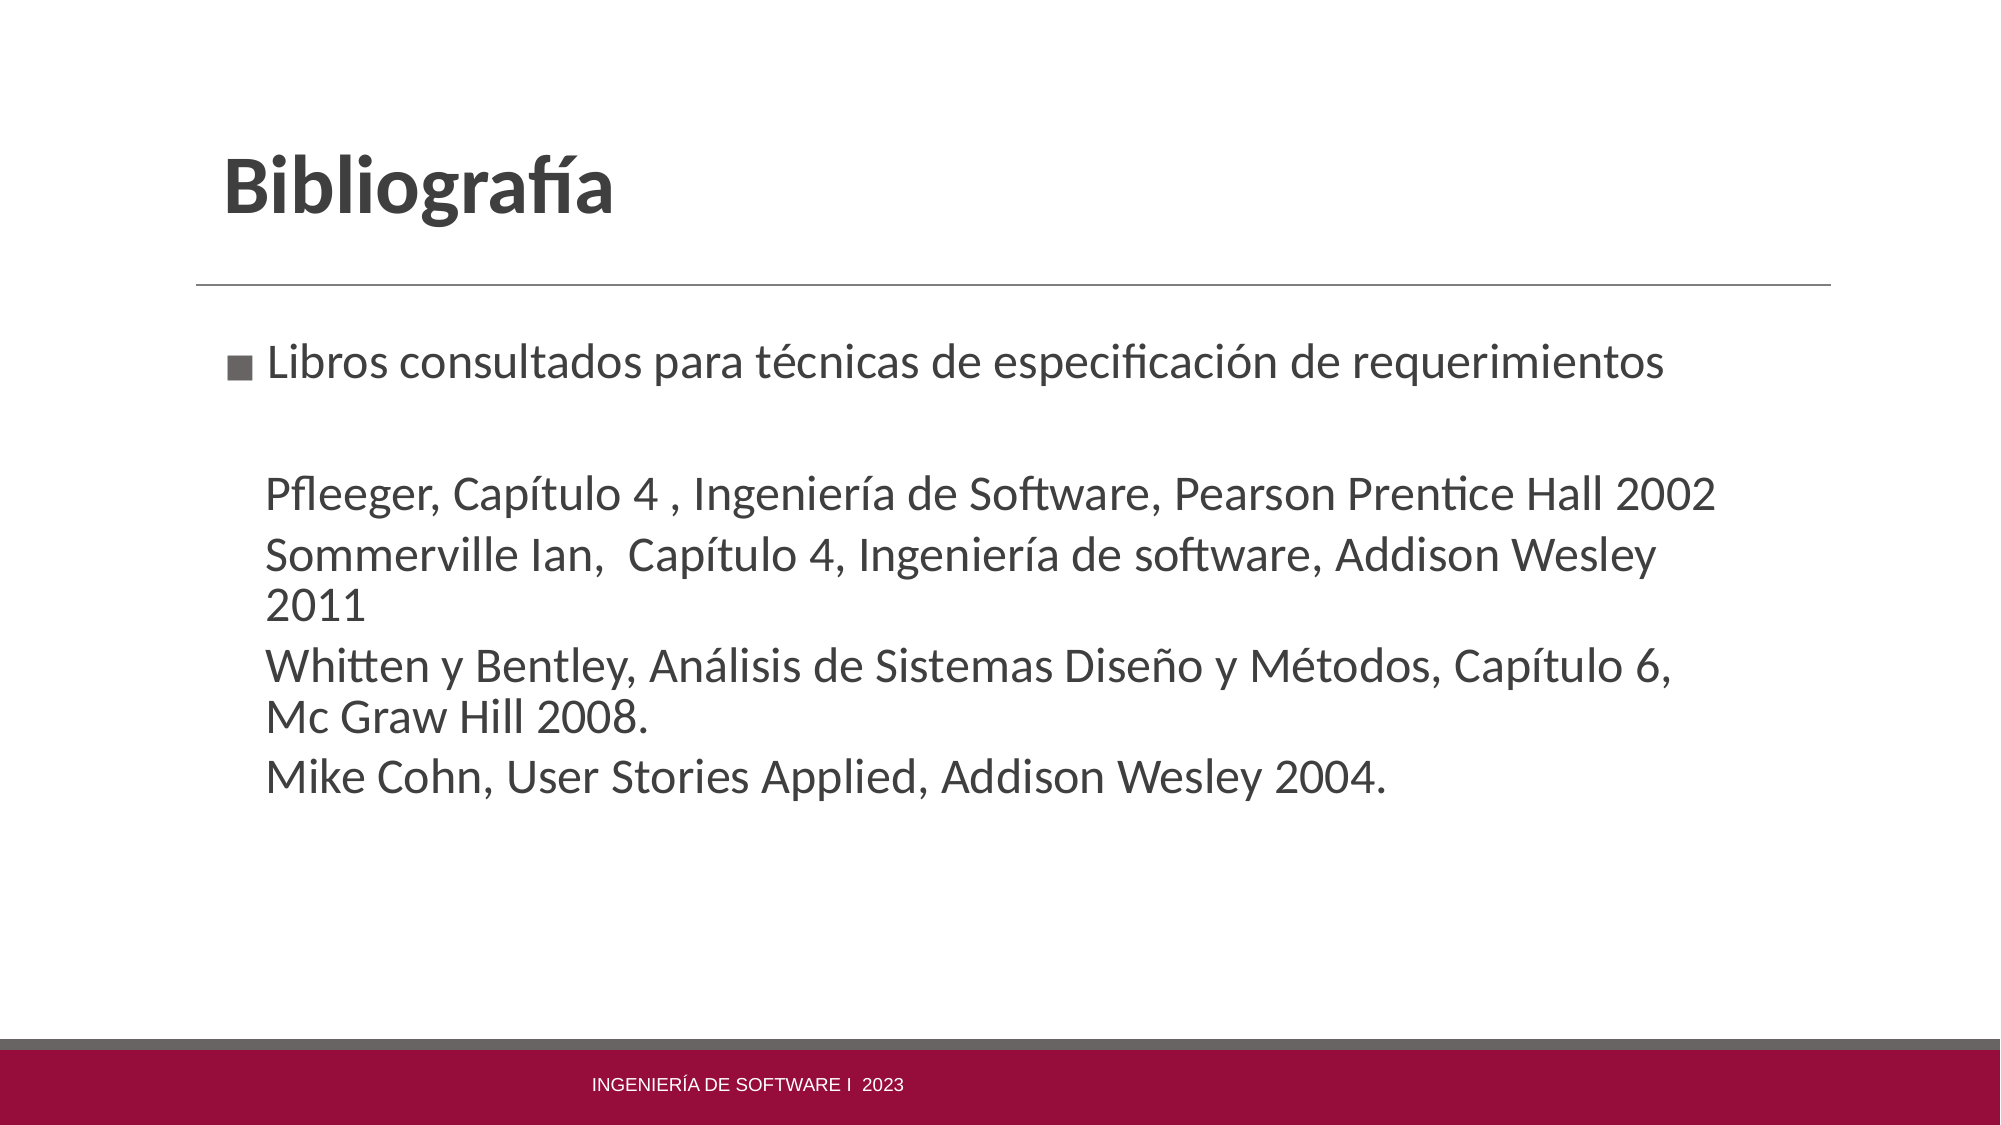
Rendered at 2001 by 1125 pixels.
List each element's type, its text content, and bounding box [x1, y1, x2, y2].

list Libros consultados para técnicas de especificación de requerimientos Pfleeger, Capítulo 4 , Ingeniería de Software, Pearson Prentice Hall 2002 Sommerville Ian, Capítulo 4, Ingeniería de software, Addison Wesley 2011 Whitten y Bentley, Análisis de Sistemas Diseño y Métodos, Capítulo 6, Mc Graw Hill 2008. Mike Cohn, User Stories Applied, Addison Wesley 2004. [208, 330, 1755, 839]
footer INGENIERÍA DE SOFTWARE I 2023 [576, 1065, 1349, 1125]
title Bibliografía [208, 83, 1981, 293]
slide_number ‹#› [1520, 456, 2000, 686]
